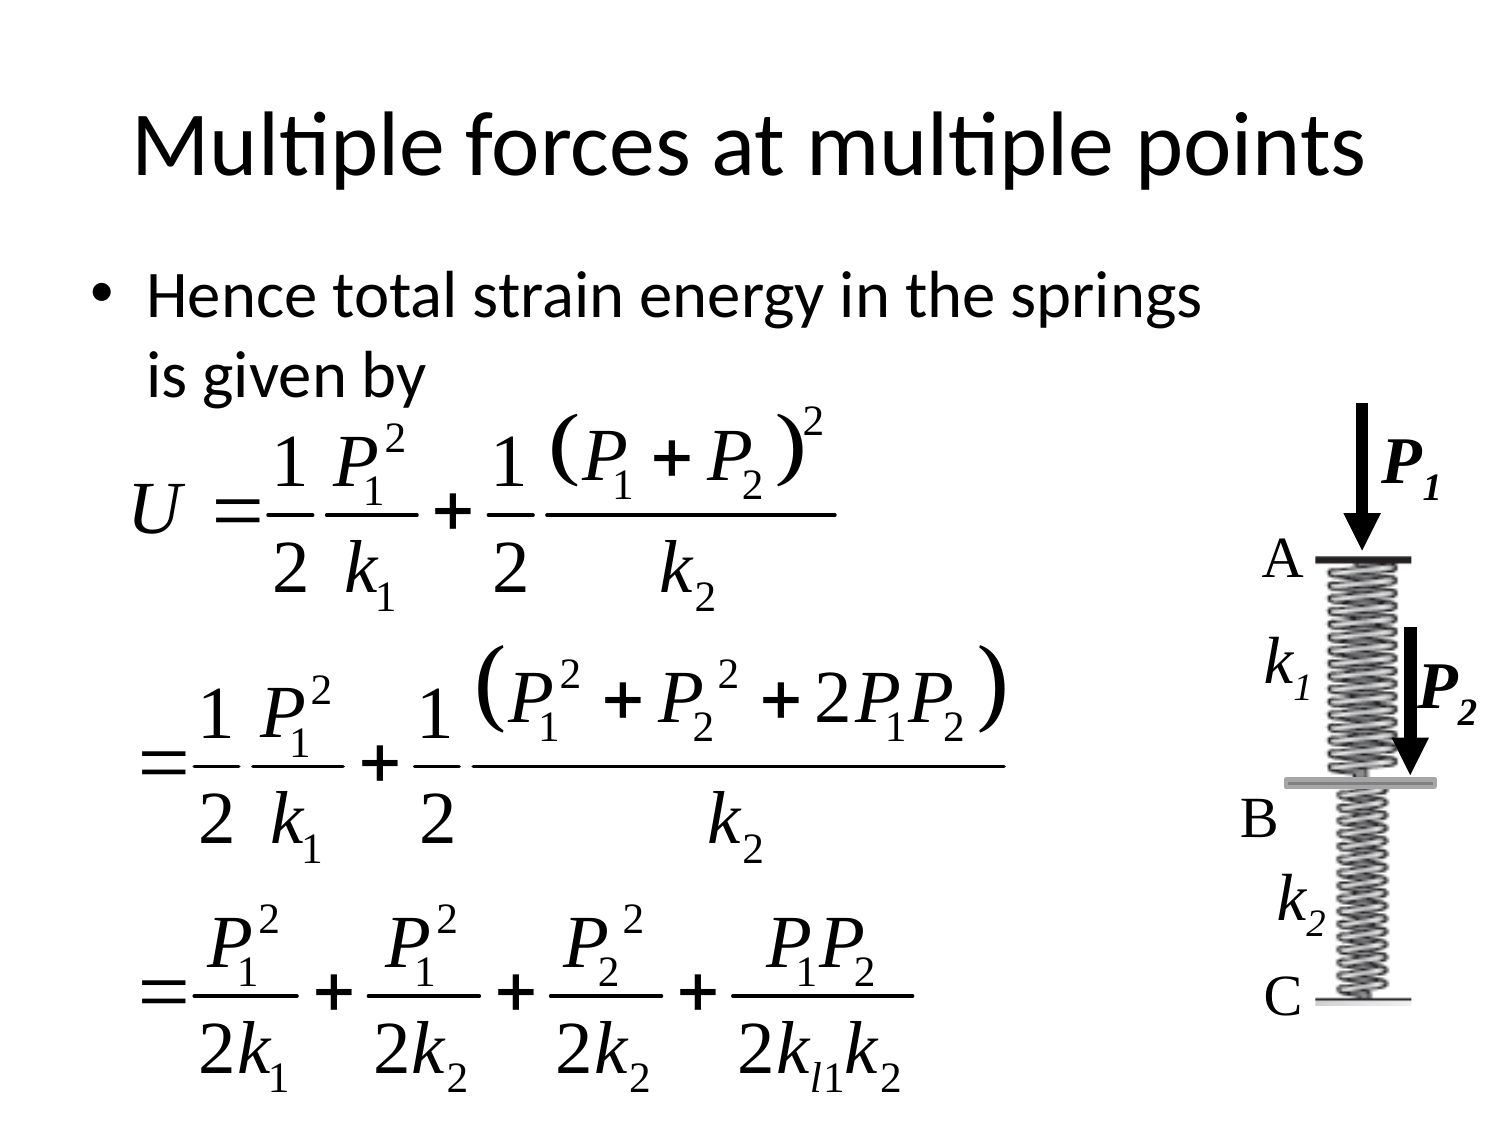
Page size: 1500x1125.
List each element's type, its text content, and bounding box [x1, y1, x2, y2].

title Multiple forces at multiple points [75, 45, 1425, 233]
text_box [122, 385, 1018, 1111]
list Hence total strain energy in the springs is given by [75, 243, 1225, 986]
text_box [1224, 402, 1459, 1036]
text_box P2 [1464, 634, 1493, 740]
